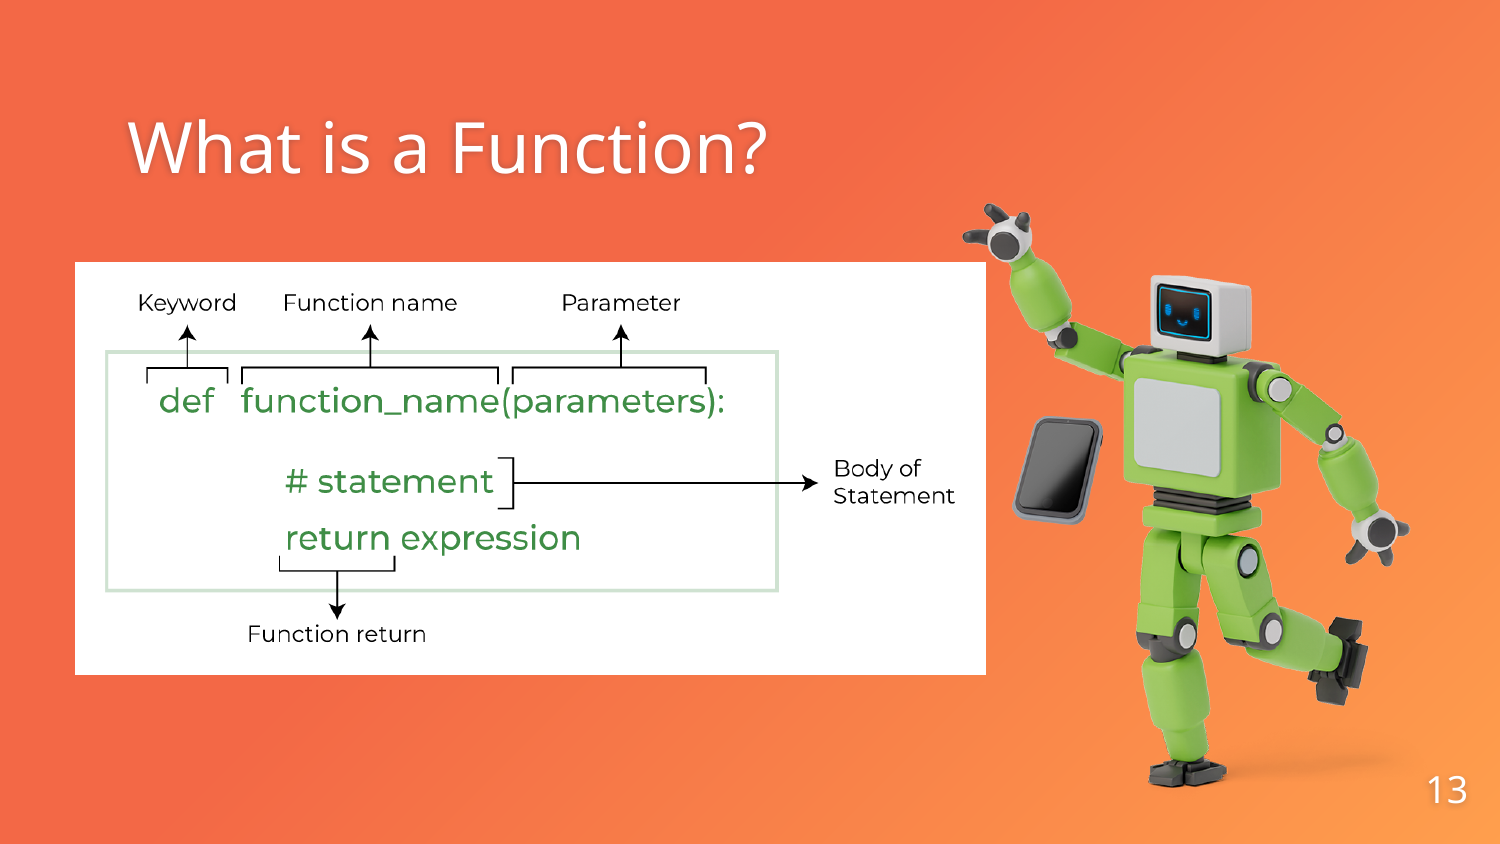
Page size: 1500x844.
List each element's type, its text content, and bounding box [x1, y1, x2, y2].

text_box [961, 202, 1428, 801]
title What is a Function? [127, 124, 1374, 190]
picture [1012, 416, 1103, 526]
picture [74, 262, 986, 676]
slide_number <number> [1378, 761, 1469, 814]
